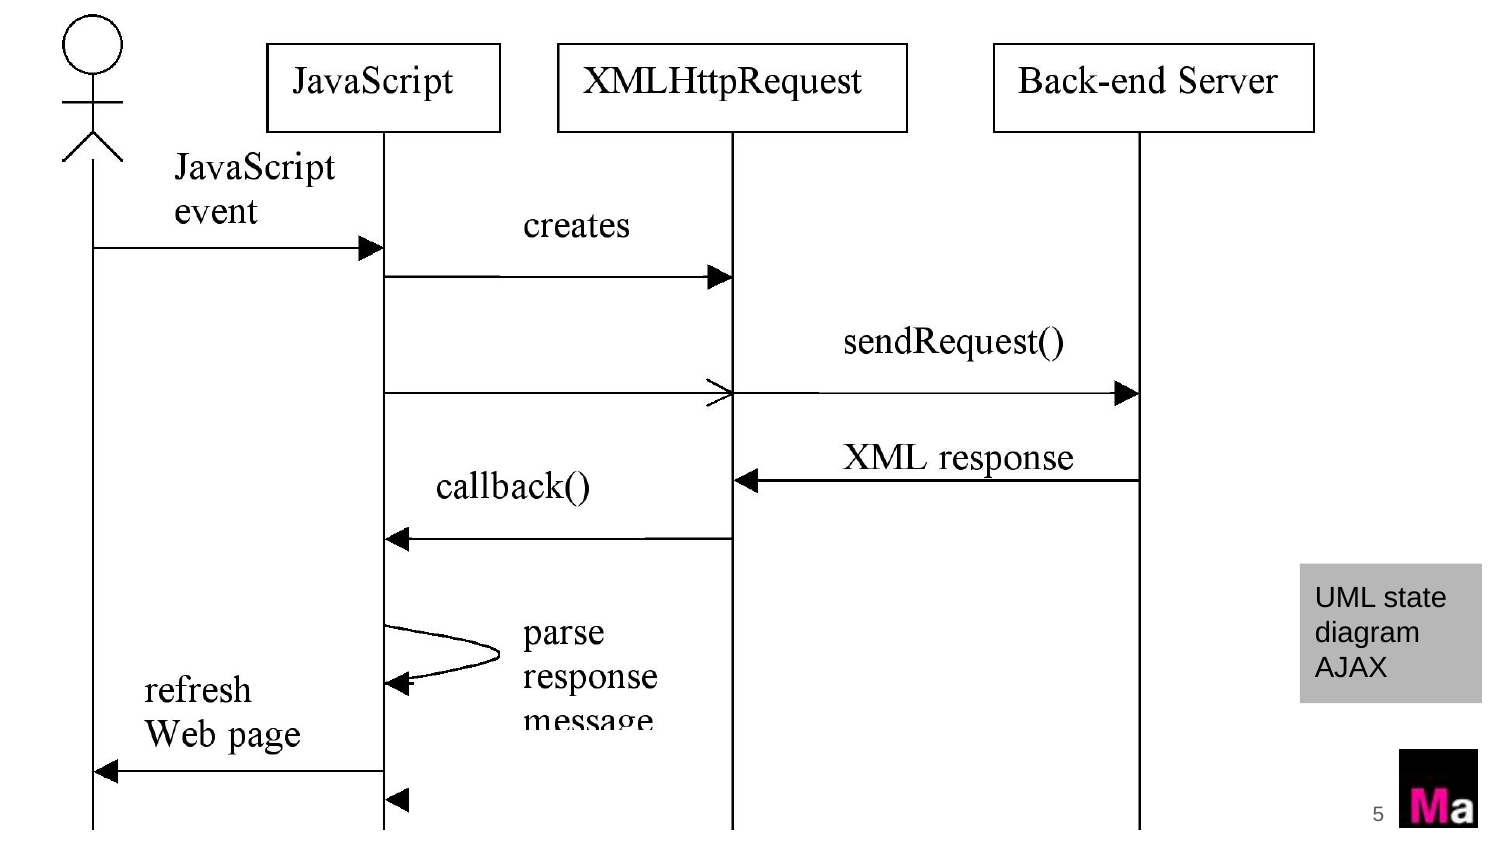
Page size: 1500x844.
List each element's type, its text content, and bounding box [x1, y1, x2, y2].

picture [1399, 749, 1478, 828]
picture [62, 13, 1315, 830]
slide_number ‹#› [1309, 781, 1400, 844]
text_box UML state diagram AJAX [1318, 563, 1482, 704]
